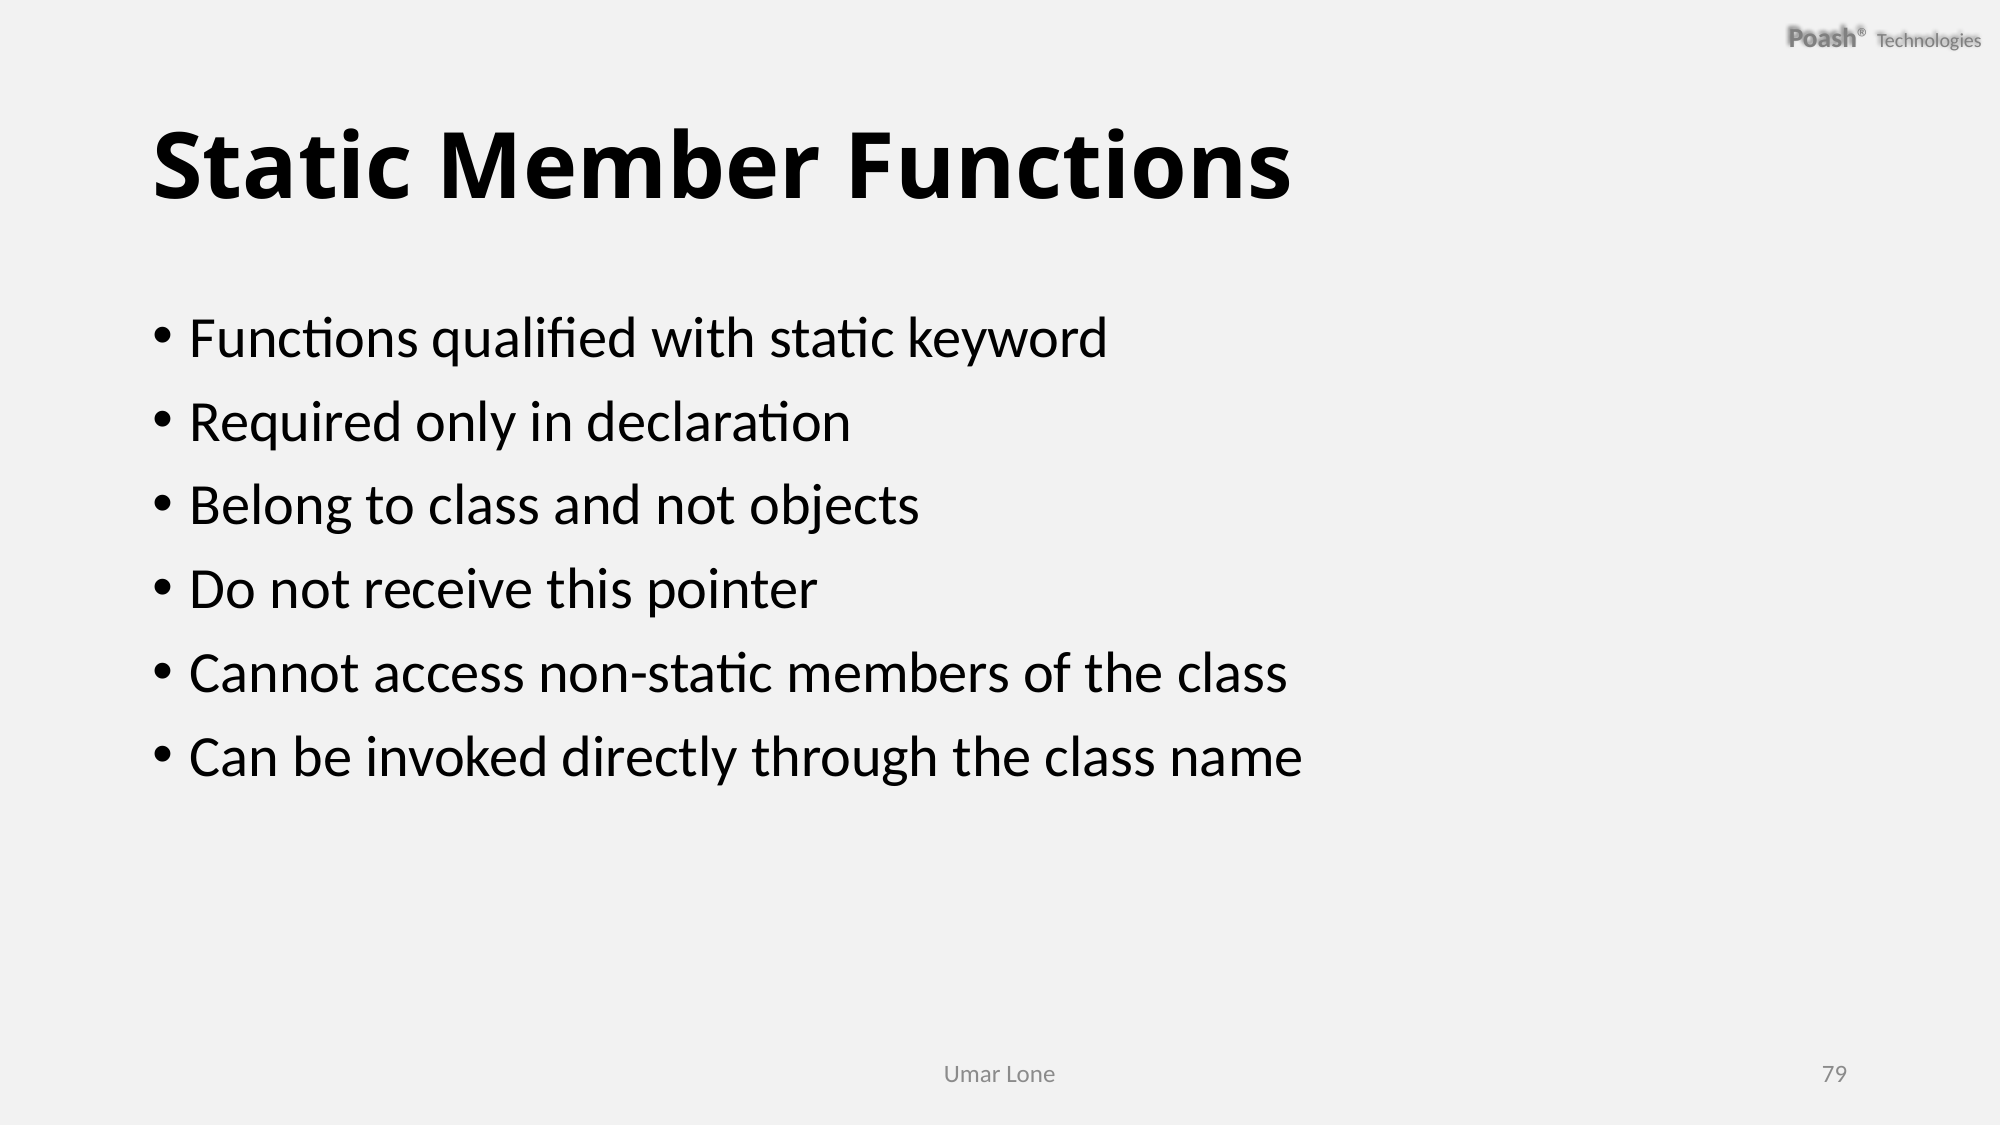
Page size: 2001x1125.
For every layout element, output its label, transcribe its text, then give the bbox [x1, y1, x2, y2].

title Static Member Functions [137, 59, 1863, 278]
footer Umar Lone [662, 1042, 1338, 1103]
list Functions qualified with static keyword Required only in declaration Belong to class and not objects Do not receive this pointer Cannot access non-static members of the class Can be invoked directly through the class name [137, 299, 1863, 1014]
slide_number 79 [1412, 1042, 1863, 1103]
